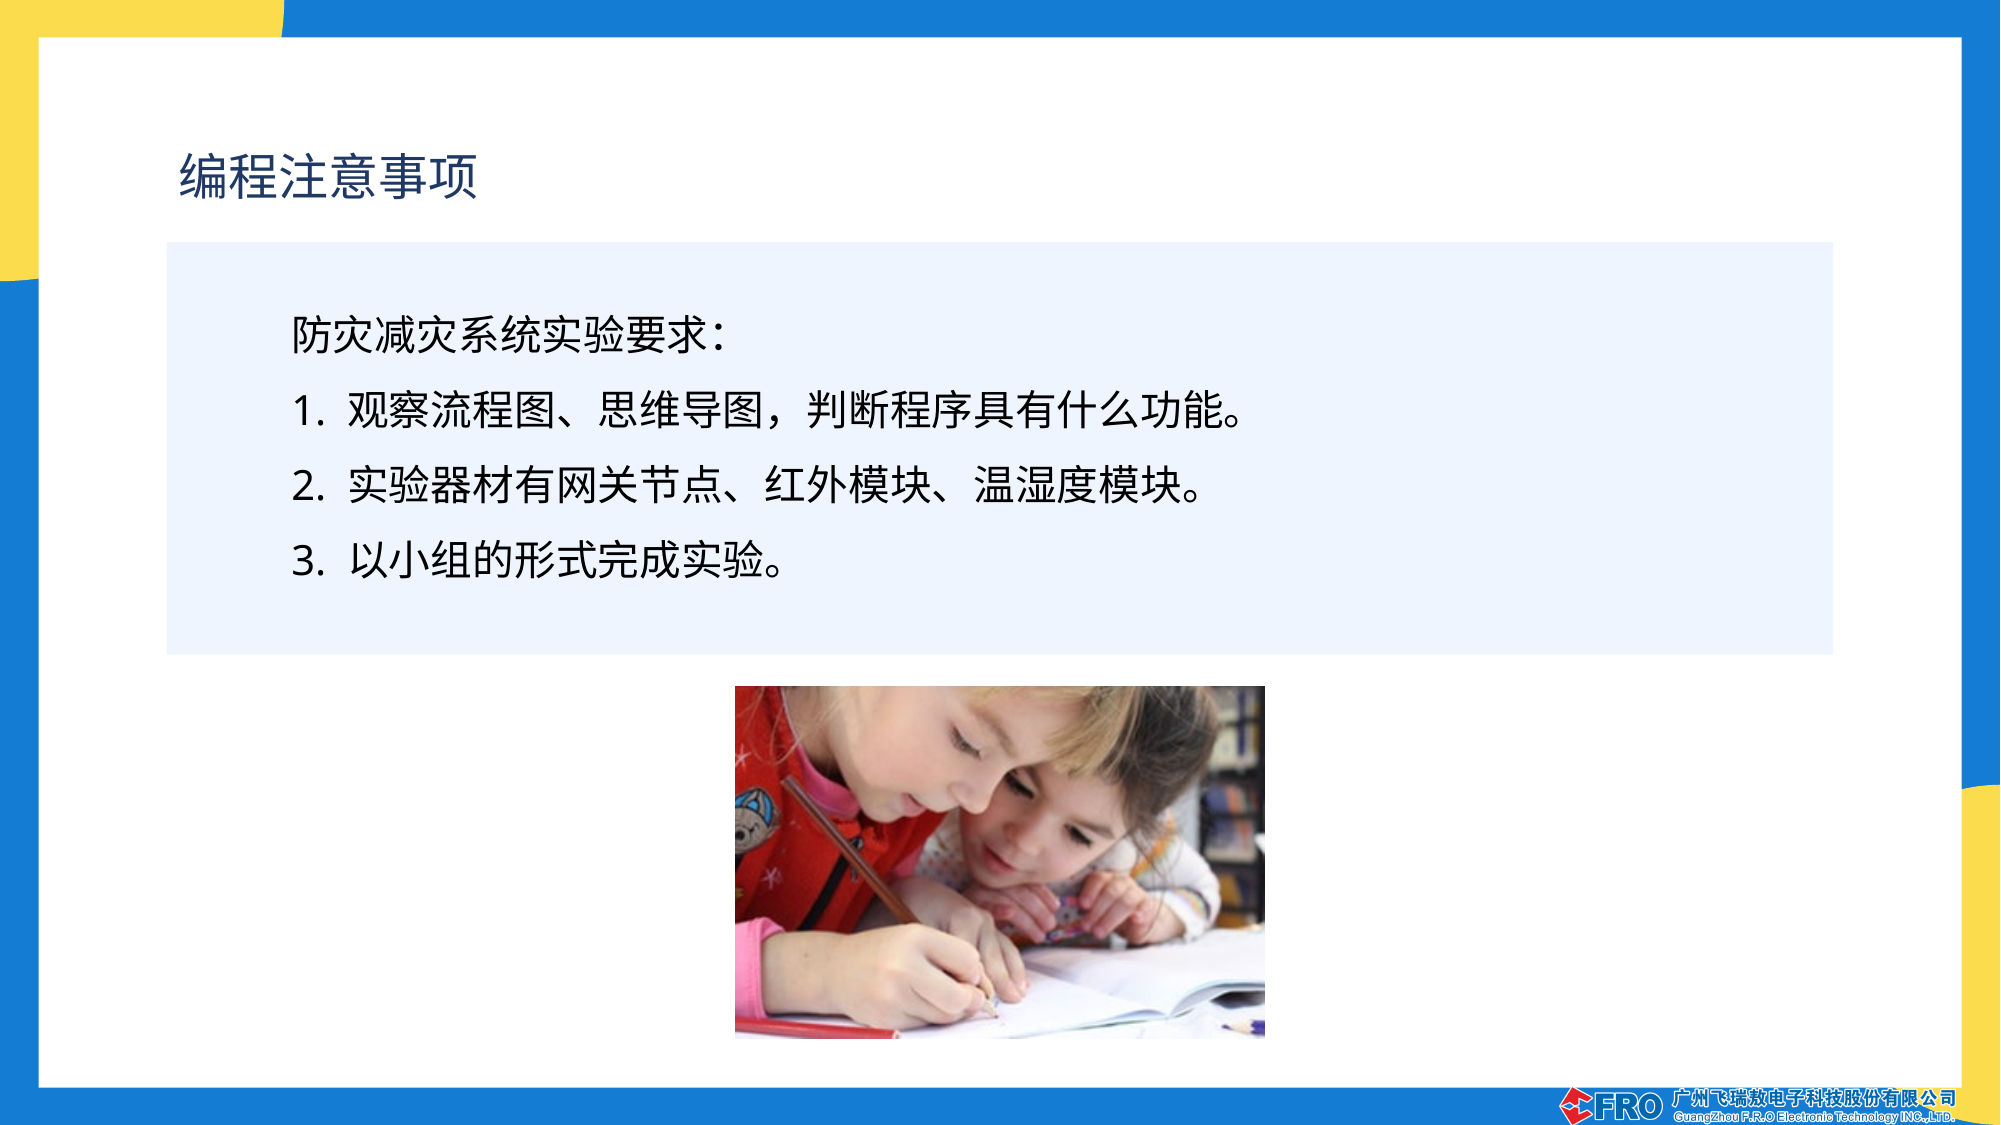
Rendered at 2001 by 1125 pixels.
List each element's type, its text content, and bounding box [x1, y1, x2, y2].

text_box 编程注意事项 [163, 137, 1144, 213]
picture [1559, 1087, 1956, 1125]
text_box 防灾减灾系统实验要求： 1. 观察流程图、思维导图，判断程序具有什么功能。 2. 实验器材有网关节点、红外模块、温湿度模块。 3. 以小组的形式完成实验。 [166, 241, 1834, 656]
picture [735, 686, 1265, 1039]
